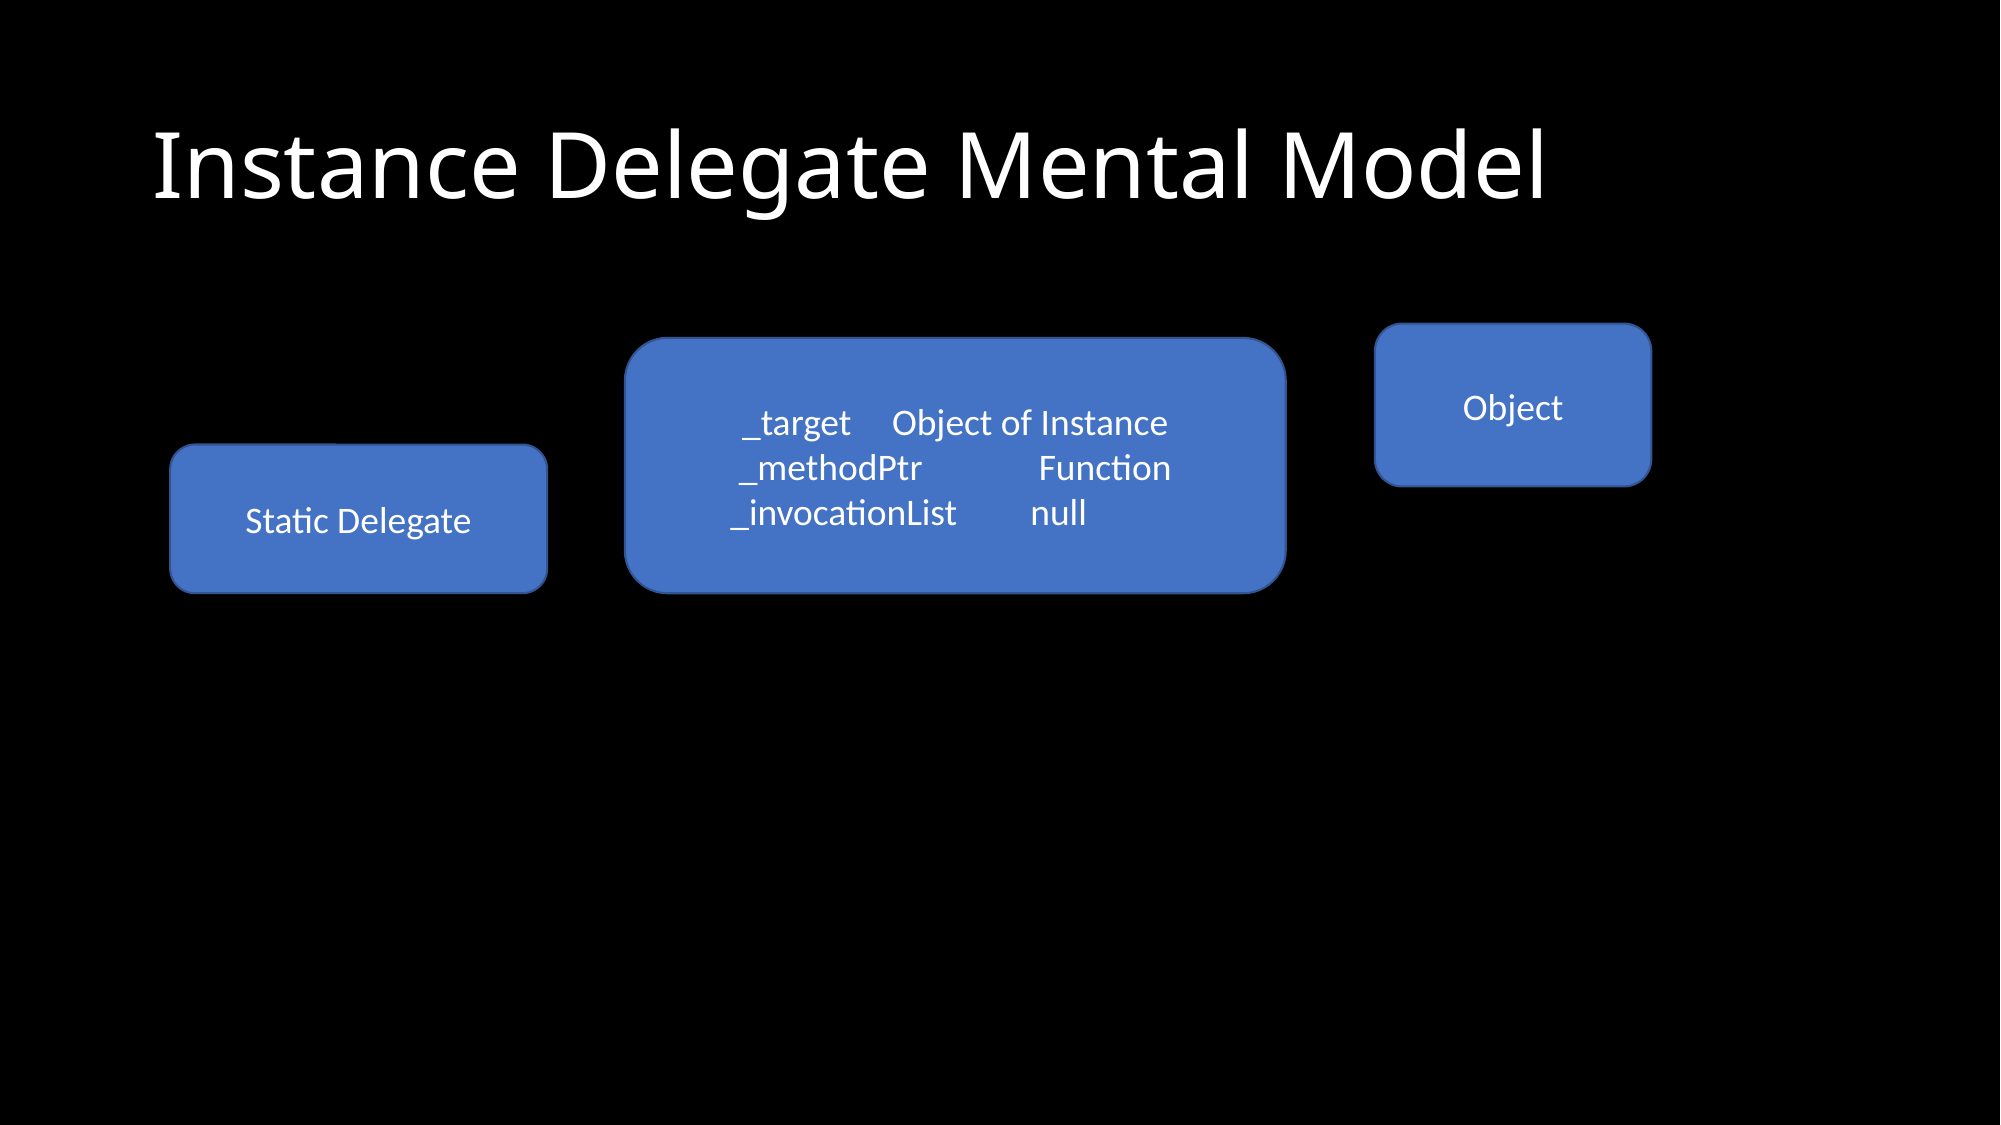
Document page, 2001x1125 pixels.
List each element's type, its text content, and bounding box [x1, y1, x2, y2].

title Instance Delegate Mental Model [137, 59, 1863, 278]
text_box _target Object of Instance _methodPtr Function _invocationList null [623, 336, 1287, 595]
text_box Object [1373, 322, 1653, 488]
text_box Static Delegate [169, 443, 549, 595]
